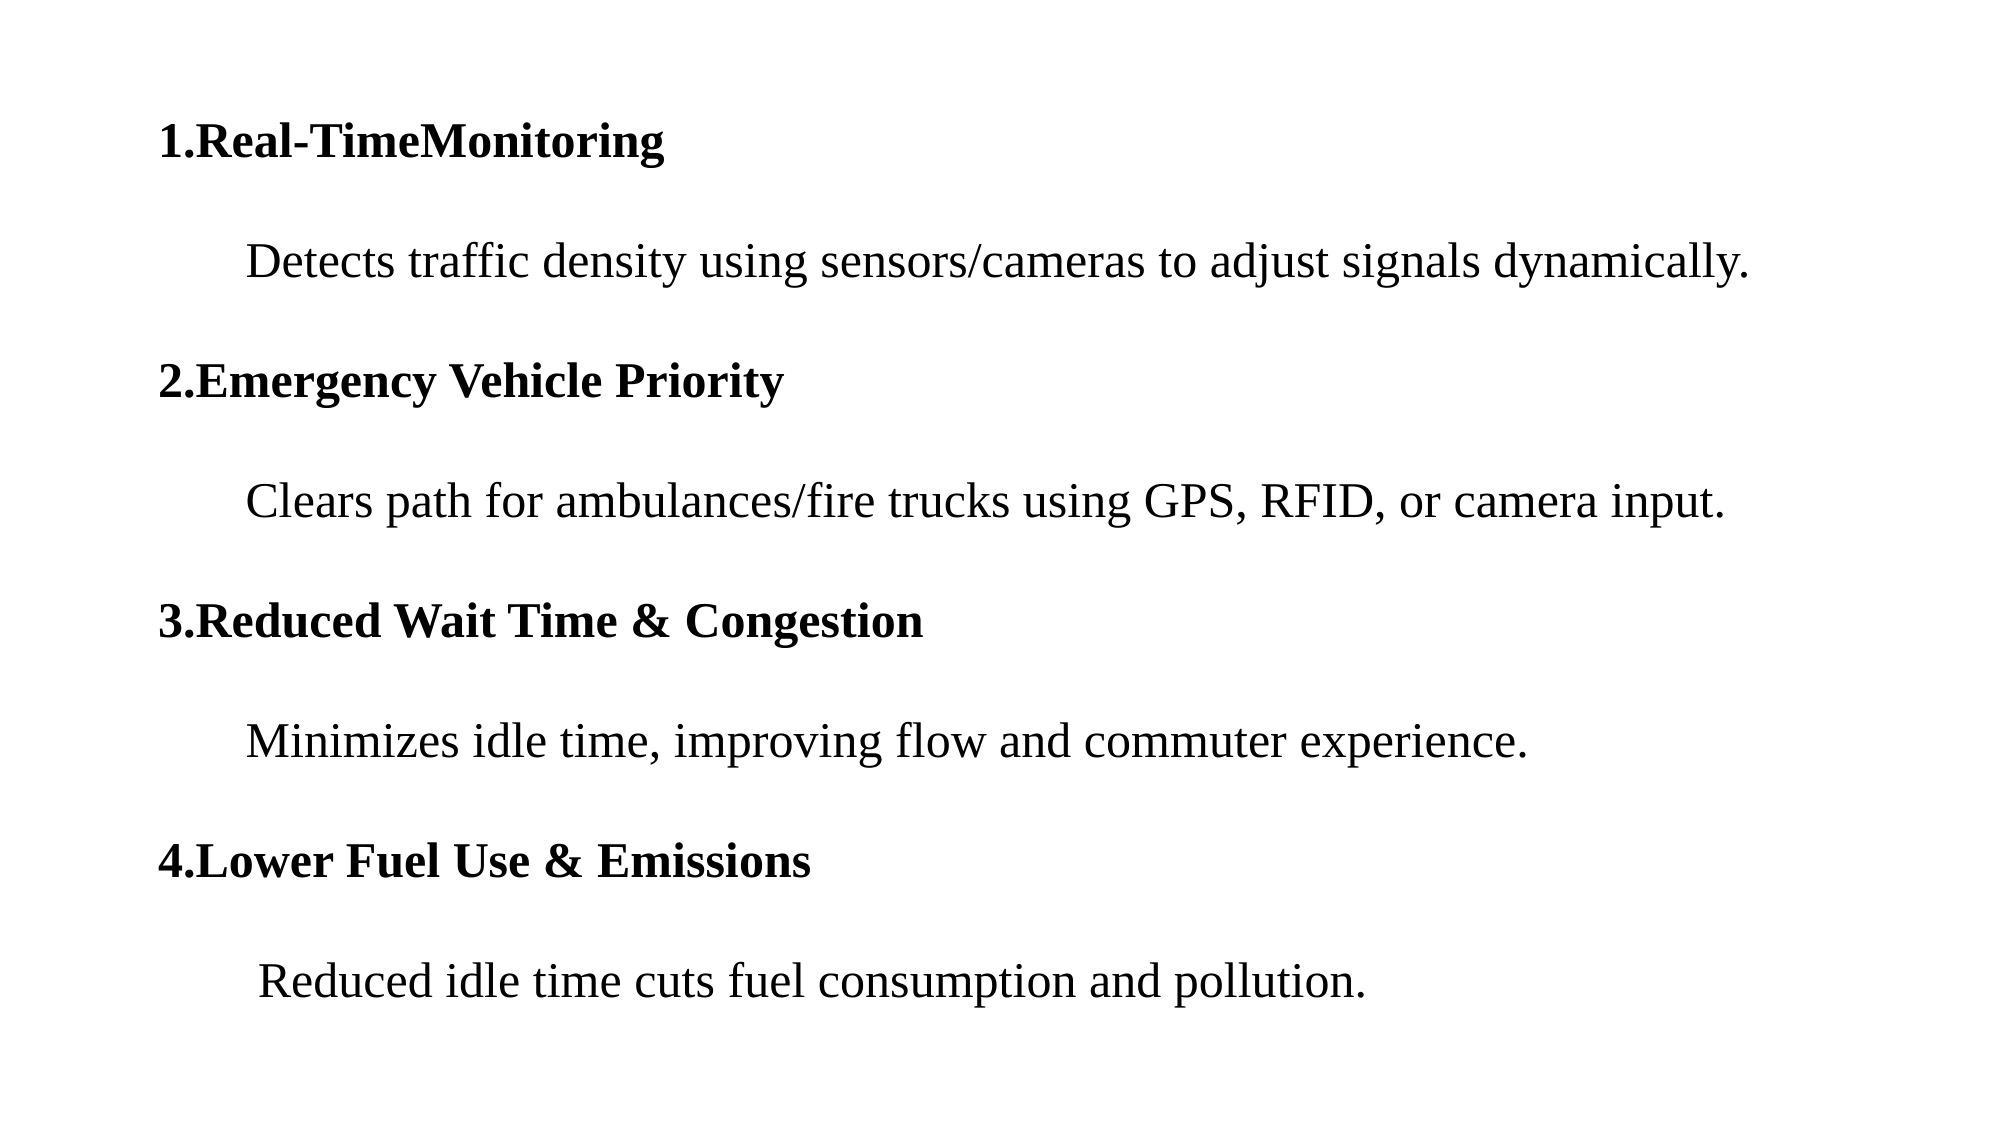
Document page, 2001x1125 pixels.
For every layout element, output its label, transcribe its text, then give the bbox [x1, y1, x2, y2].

text_box 1.Real-TimeMonitoring Detects traffic density using sensors/cameras to adjust signals dynamically. 2.Emergency Vehicle Priority Clears path for ambulances/fire trucks using GPS, RFID, or camera input. 3.Reduced Wait Time & Congestion Minimizes idle time, improving flow and commuter experience. 4.Lower Fuel Use & Emissions Reduced idle time cuts fuel consumption and pollution. [143, 0, 1902, 1015]
